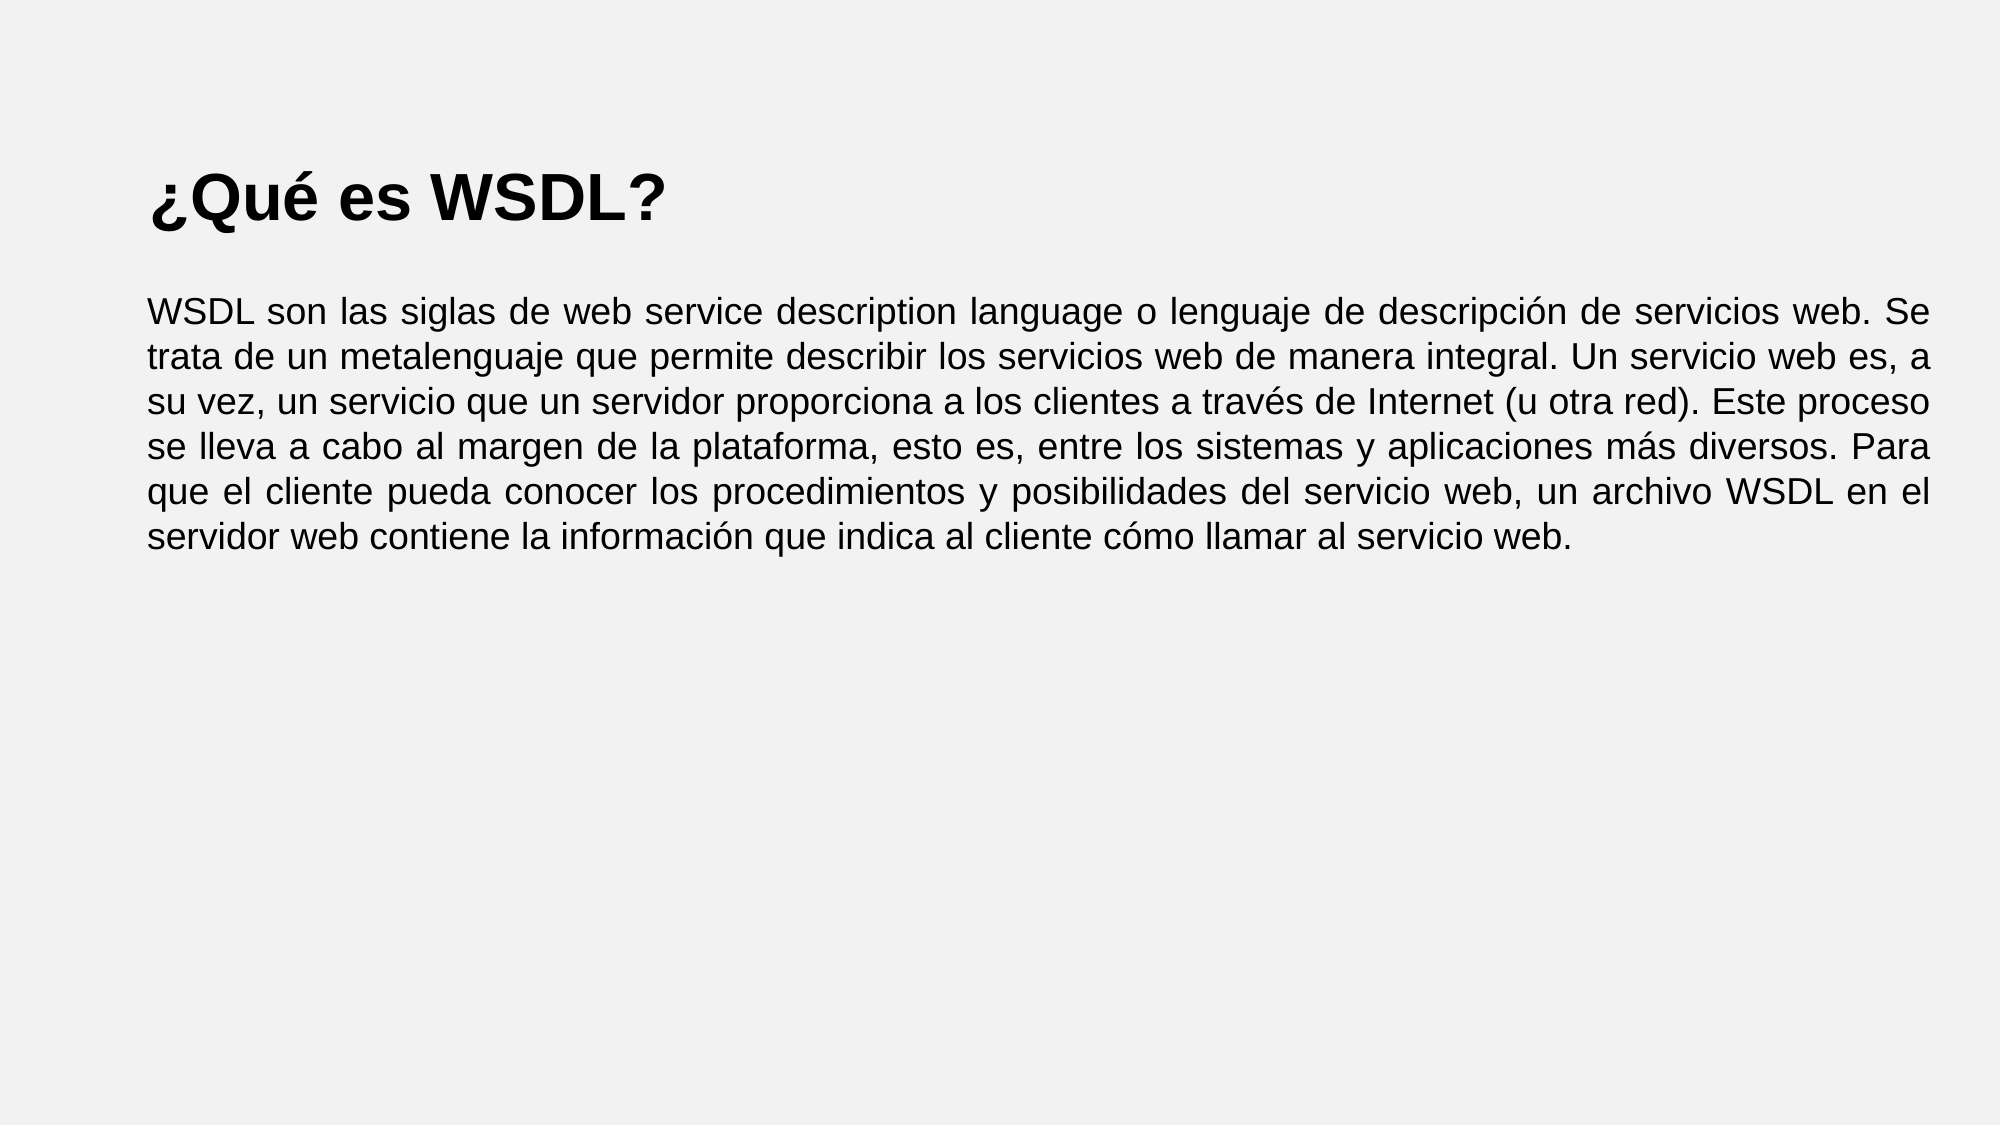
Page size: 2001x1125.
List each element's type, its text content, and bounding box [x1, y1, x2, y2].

text_box WSDL son las siglas de web service description language o lenguaje de descripción de servicios web. Se trata de un metalenguaje que permite describir los servicios web de manera integral. Un servicio web es, a su vez, un servicio que un servidor proporciona a los clientes a través de Internet (u otra red). Este proceso se lleva a cabo al margen de la plataforma, esto es, entre los sistemas y aplicaciones más diversos. Para que el cliente pueda conocer los procedimientos y posibilidades del servicio web, un archivo WSDL en el servidor web contiene la información que indica al cliente cómo llamar al servicio web. [131, 242, 1947, 603]
text_box ¿Qué es WSDL? [134, 146, 684, 242]
